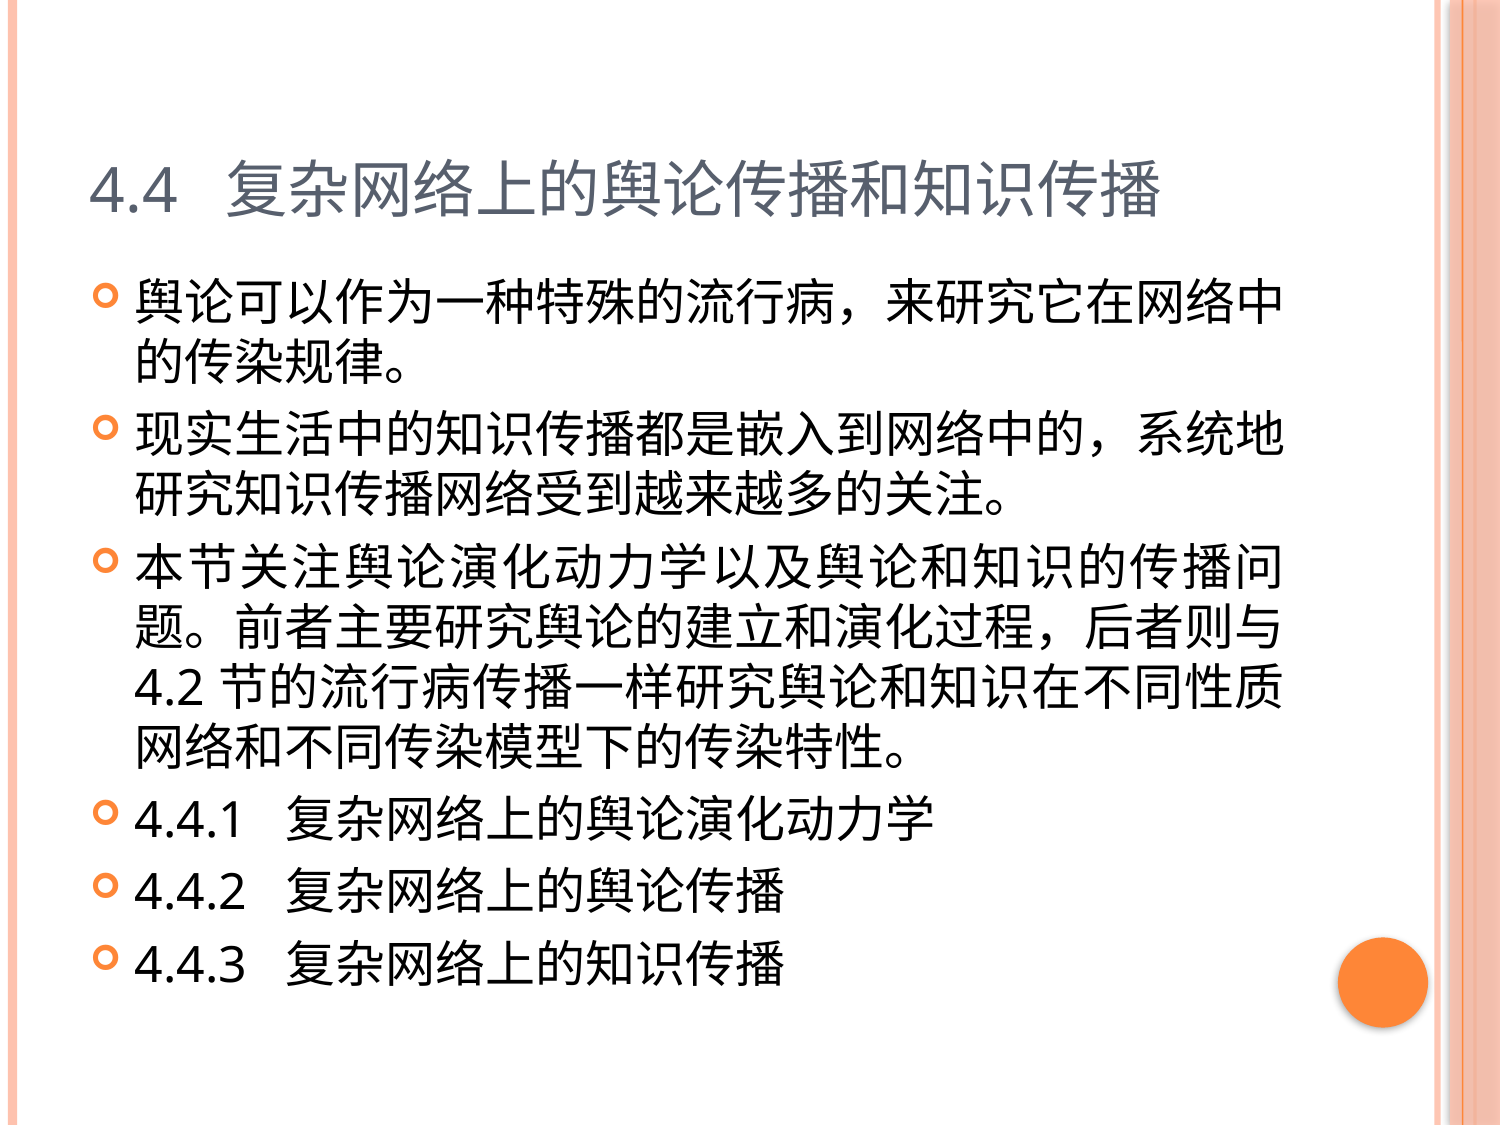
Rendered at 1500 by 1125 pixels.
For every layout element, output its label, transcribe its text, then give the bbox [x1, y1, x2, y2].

list 舆论可以作为一种特殊的流行病，来研究它在网络中的传染规律。 现实生活中的知识传播都是嵌入到网络中的，系统地研究知识传播网络受到越来越多的关注。 本节关注舆论演化动力学以及舆论和知识的传播问题。前者主要研究舆论的建立和演化过程，后者则与4.2节的流行病传播一样研究舆论和知识在不同性质网络和不同传染模型下的传染特性。 4.4.1 复杂网络上的舆论演化动力学 4.4.2 复杂网络上的舆论传播 4.4.3 复杂网络上的知识传播 [74, 262, 1301, 1063]
title 4.4 复杂网络上的舆论传播和知识传播 [75, 45, 1300, 233]
